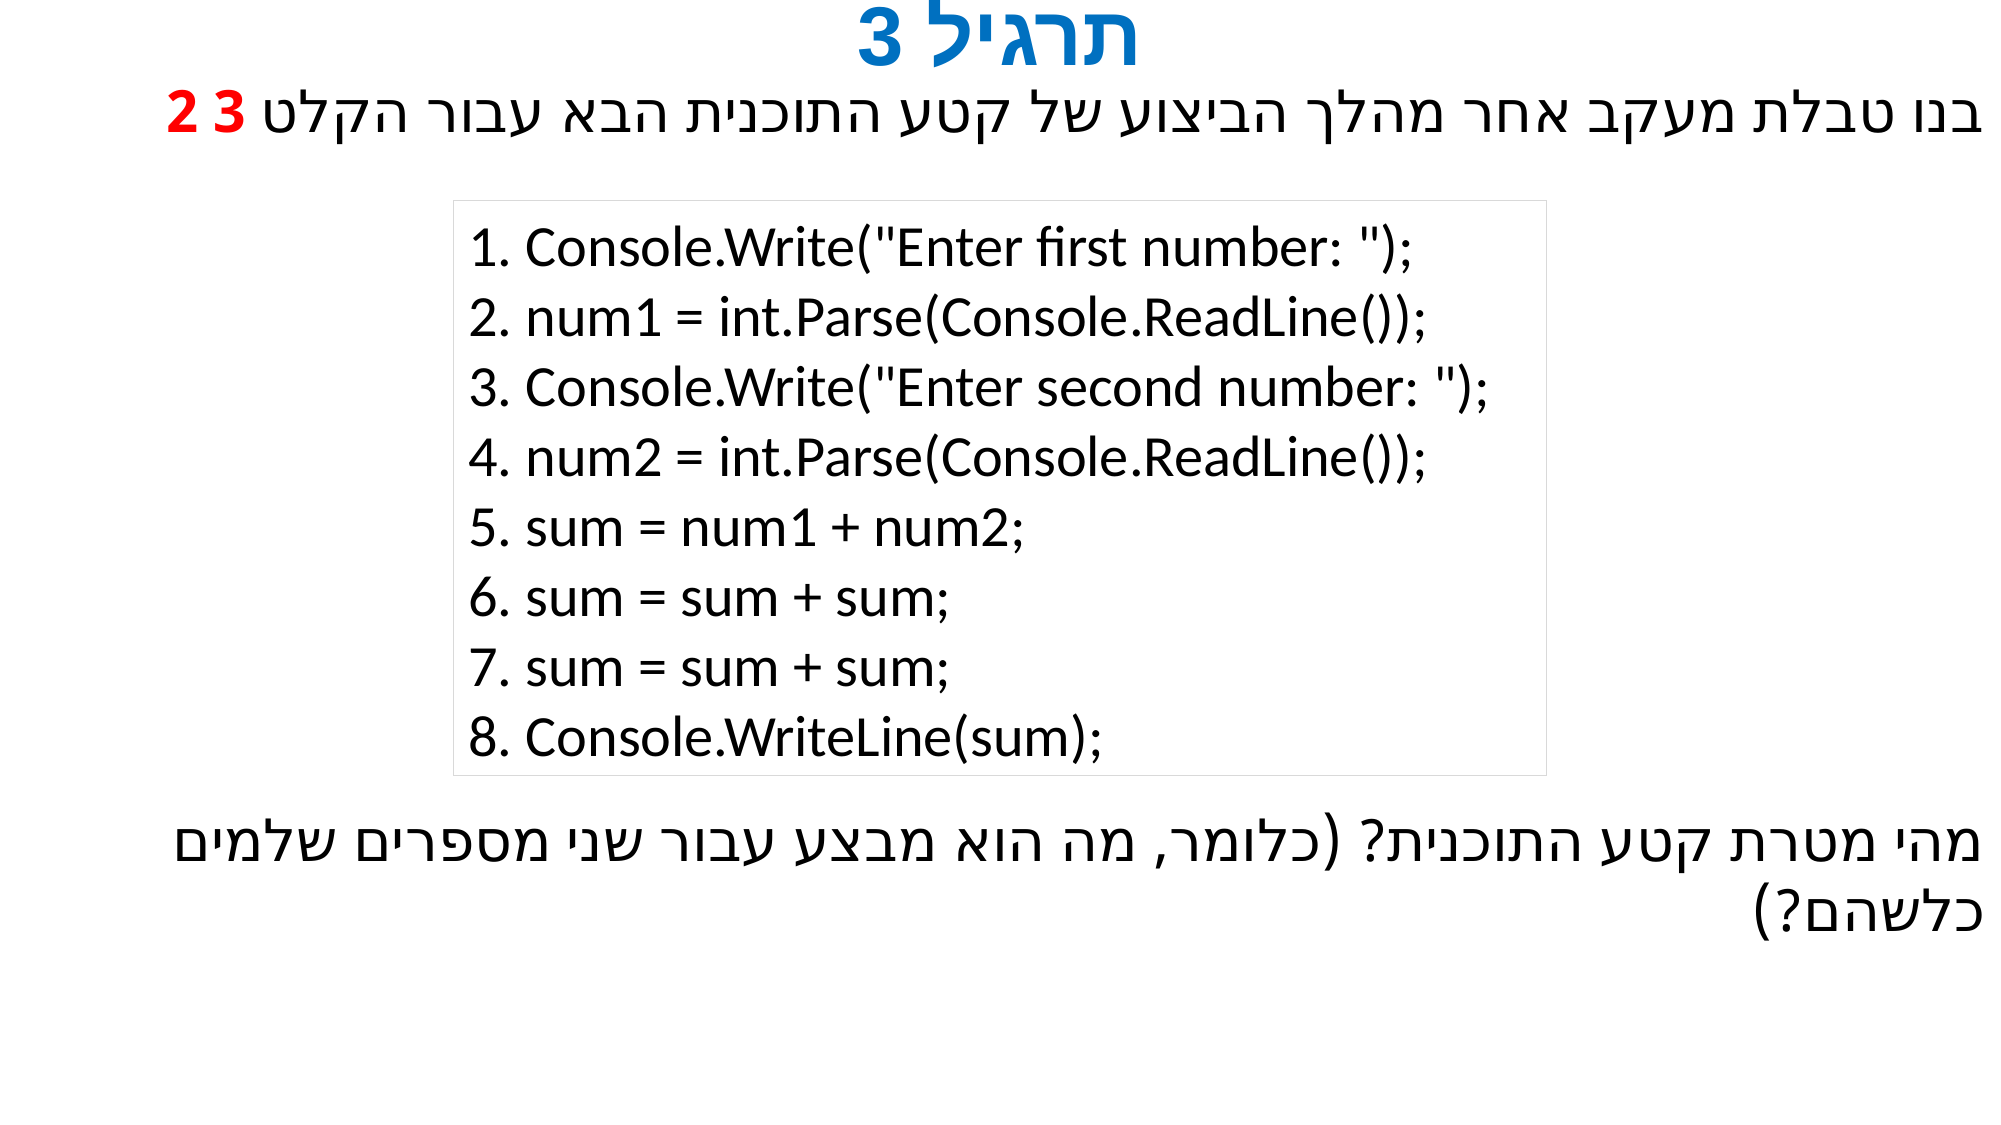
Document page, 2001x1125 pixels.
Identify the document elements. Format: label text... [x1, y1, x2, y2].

title תרגיל 3 [137, 0, 1863, 75]
text_box 1. Console.Write("Enter first number: "); 2. num1 = int.Parse(Console.ReadLine()); 3. Console.Write("Enter second number: "); 4. num2 = int.Parse(Console.ReadLine()); 5. sum = num1 + num2; 6. sum = sum + sum; 7. sum = sum + sum; 8. Console.WriteLine(sum); [453, 200, 1547, 776]
text_box מהי מטרת קטע התוכנית? (כלומר, מה הוא מבצע עבור שני מספרים שלמים כלשהם?) [21, 795, 2000, 951]
text_box בנו טבלת מעקב אחר מהלך הביצוע של קטע התוכנית הבא עבור הקלט 3 2 [0, 75, 2000, 153]
